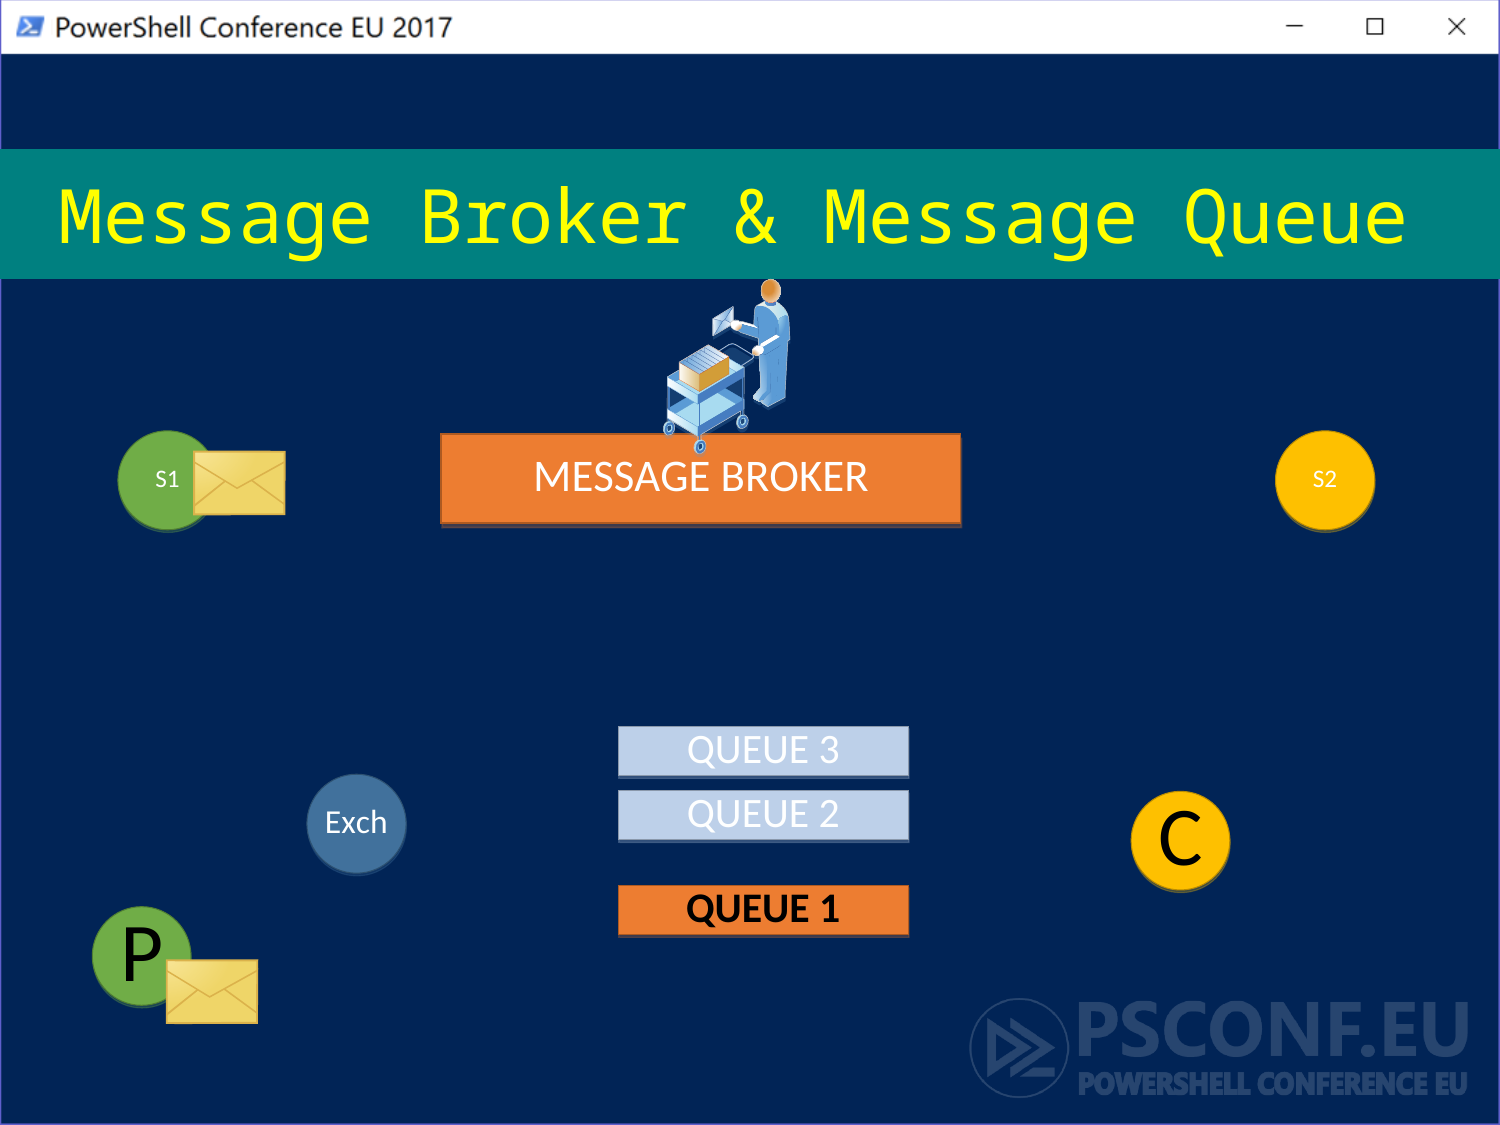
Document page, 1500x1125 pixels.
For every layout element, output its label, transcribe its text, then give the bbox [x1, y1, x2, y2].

title Message Broker & Message Queue [0, 149, 1500, 279]
picture [0, 270, 1500, 1125]
picture [0, 0, 1500, 149]
